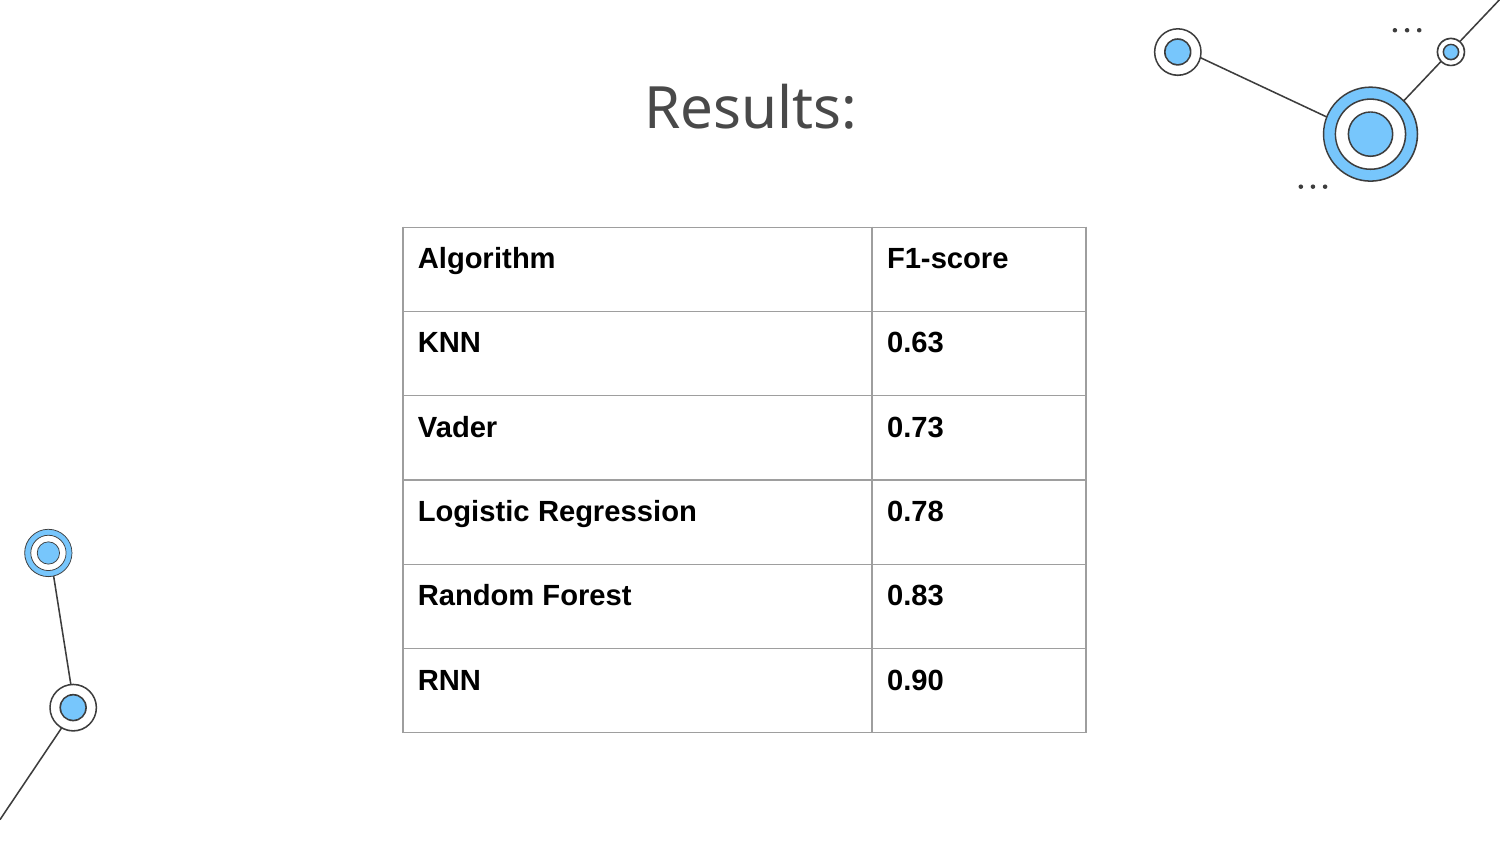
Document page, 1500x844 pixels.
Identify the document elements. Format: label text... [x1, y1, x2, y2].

table_cell 0.73 [873, 396, 1085, 479]
title Results: [415, 55, 1086, 150]
table_cell 0.90 [873, 649, 1085, 732]
table_cell Vader [404, 396, 871, 479]
table_cell 0.63 [873, 312, 1085, 395]
table_cell RNN [404, 649, 871, 732]
table_cell Random Forest [404, 565, 871, 648]
table_cell 0.83 [873, 565, 1085, 648]
table_header F1-score [873, 228, 1085, 311]
table_header Algorithm [404, 228, 871, 311]
table_cell Logistic Regression [404, 481, 871, 564]
table_cell KNN [404, 312, 871, 395]
table_cell 0.78 [873, 481, 1085, 564]
